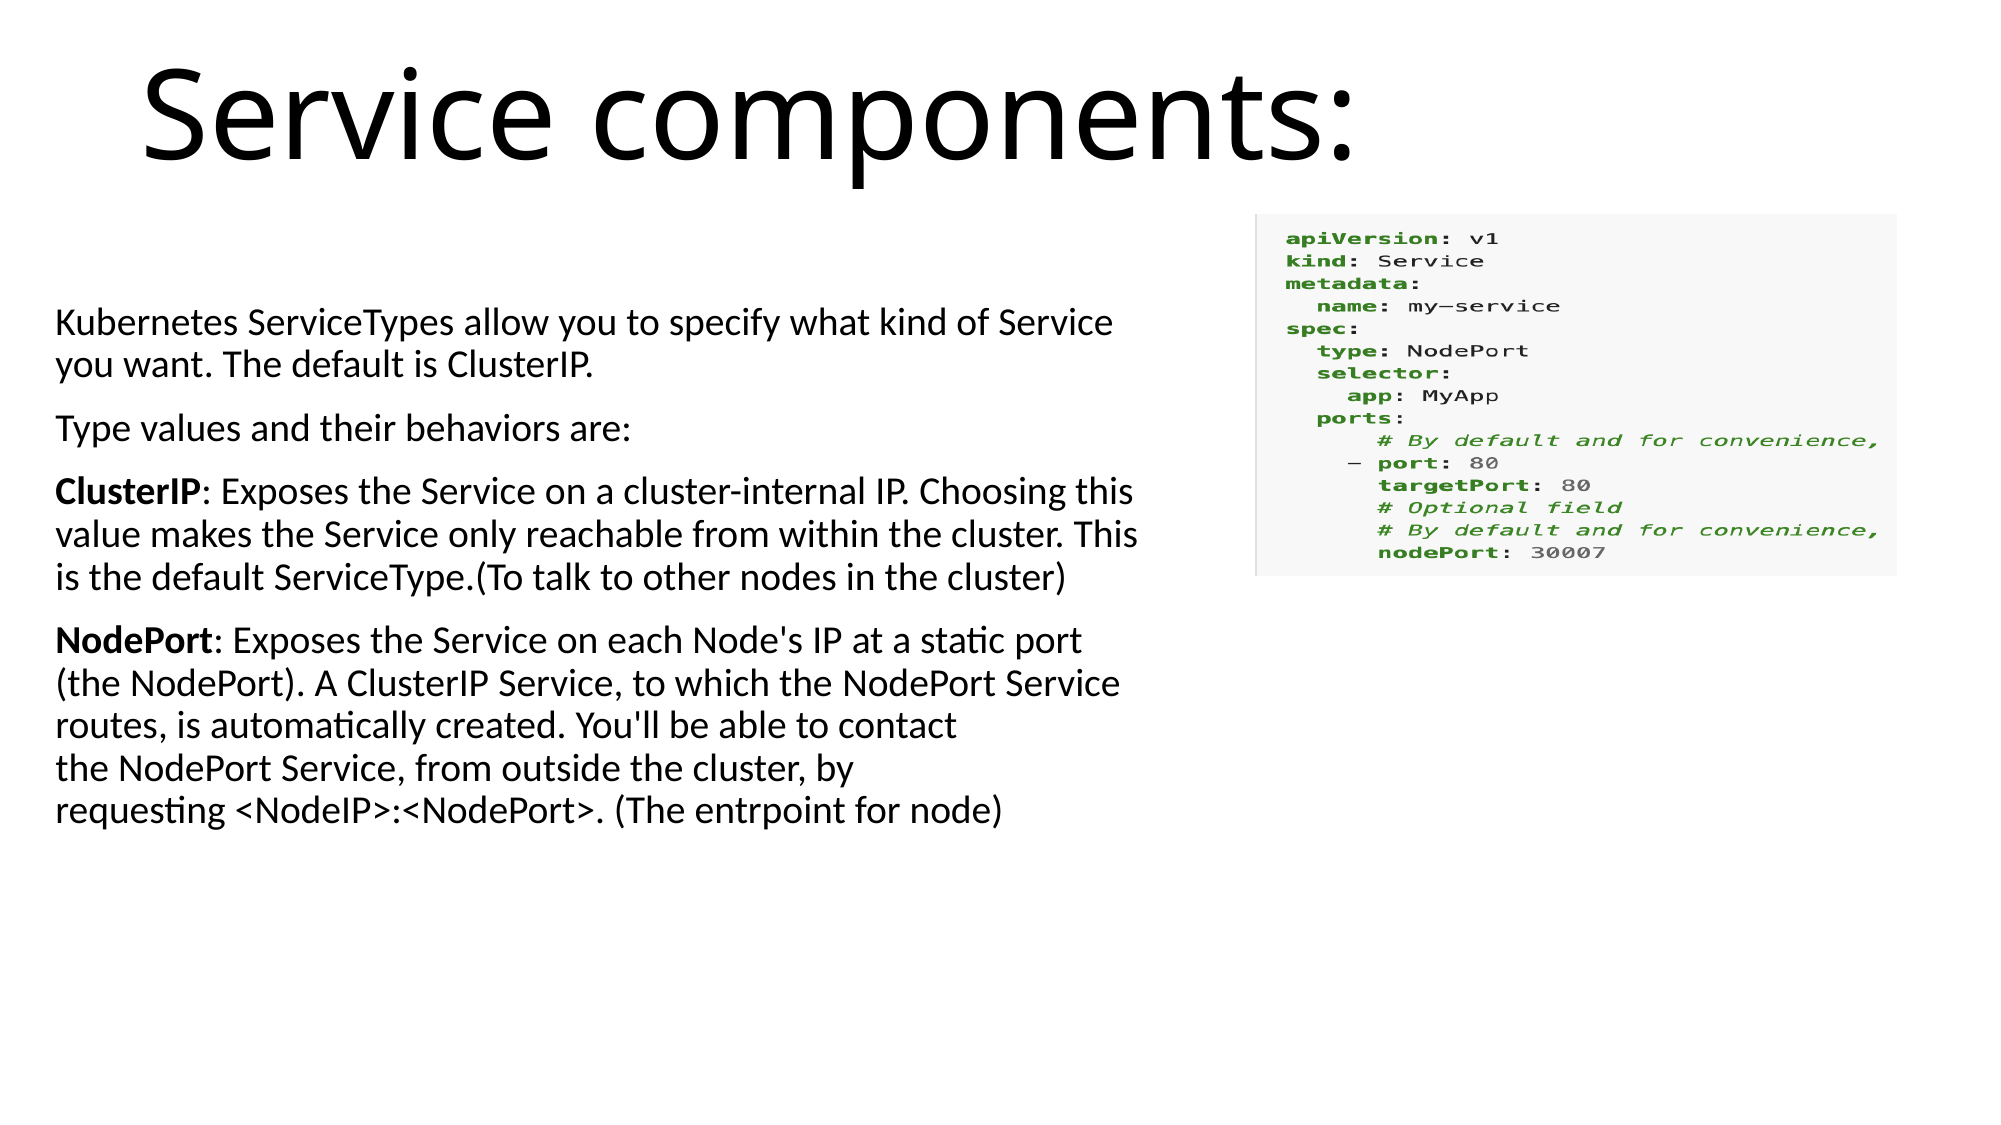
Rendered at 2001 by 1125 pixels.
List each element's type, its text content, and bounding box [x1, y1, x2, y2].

subtitle Kubernetes ServiceTypes allow you to specify what kind of Service you want. The default is ClusterIP. Type values and their behaviors are: ClusterIP: Exposes the Service on a cluster-internal IP. Choosing this value makes the Service only reachable from within the cluster. This is the default ServiceType.(To talk to other nodes in the cluster) NodePort: Exposes the Service on each Node's IP at a static port (the NodePort). A ClusterIP Service, to which the NodePort Service routes, is automatically created. You'll be able to contact the NodePort Service, from outside the cluster, by requesting <NodeIP>:<NodePort>. (The entrpoint for node) [40, 293, 1168, 1083]
title Service components: [0, 42, 1500, 194]
picture [1253, 214, 1897, 576]
